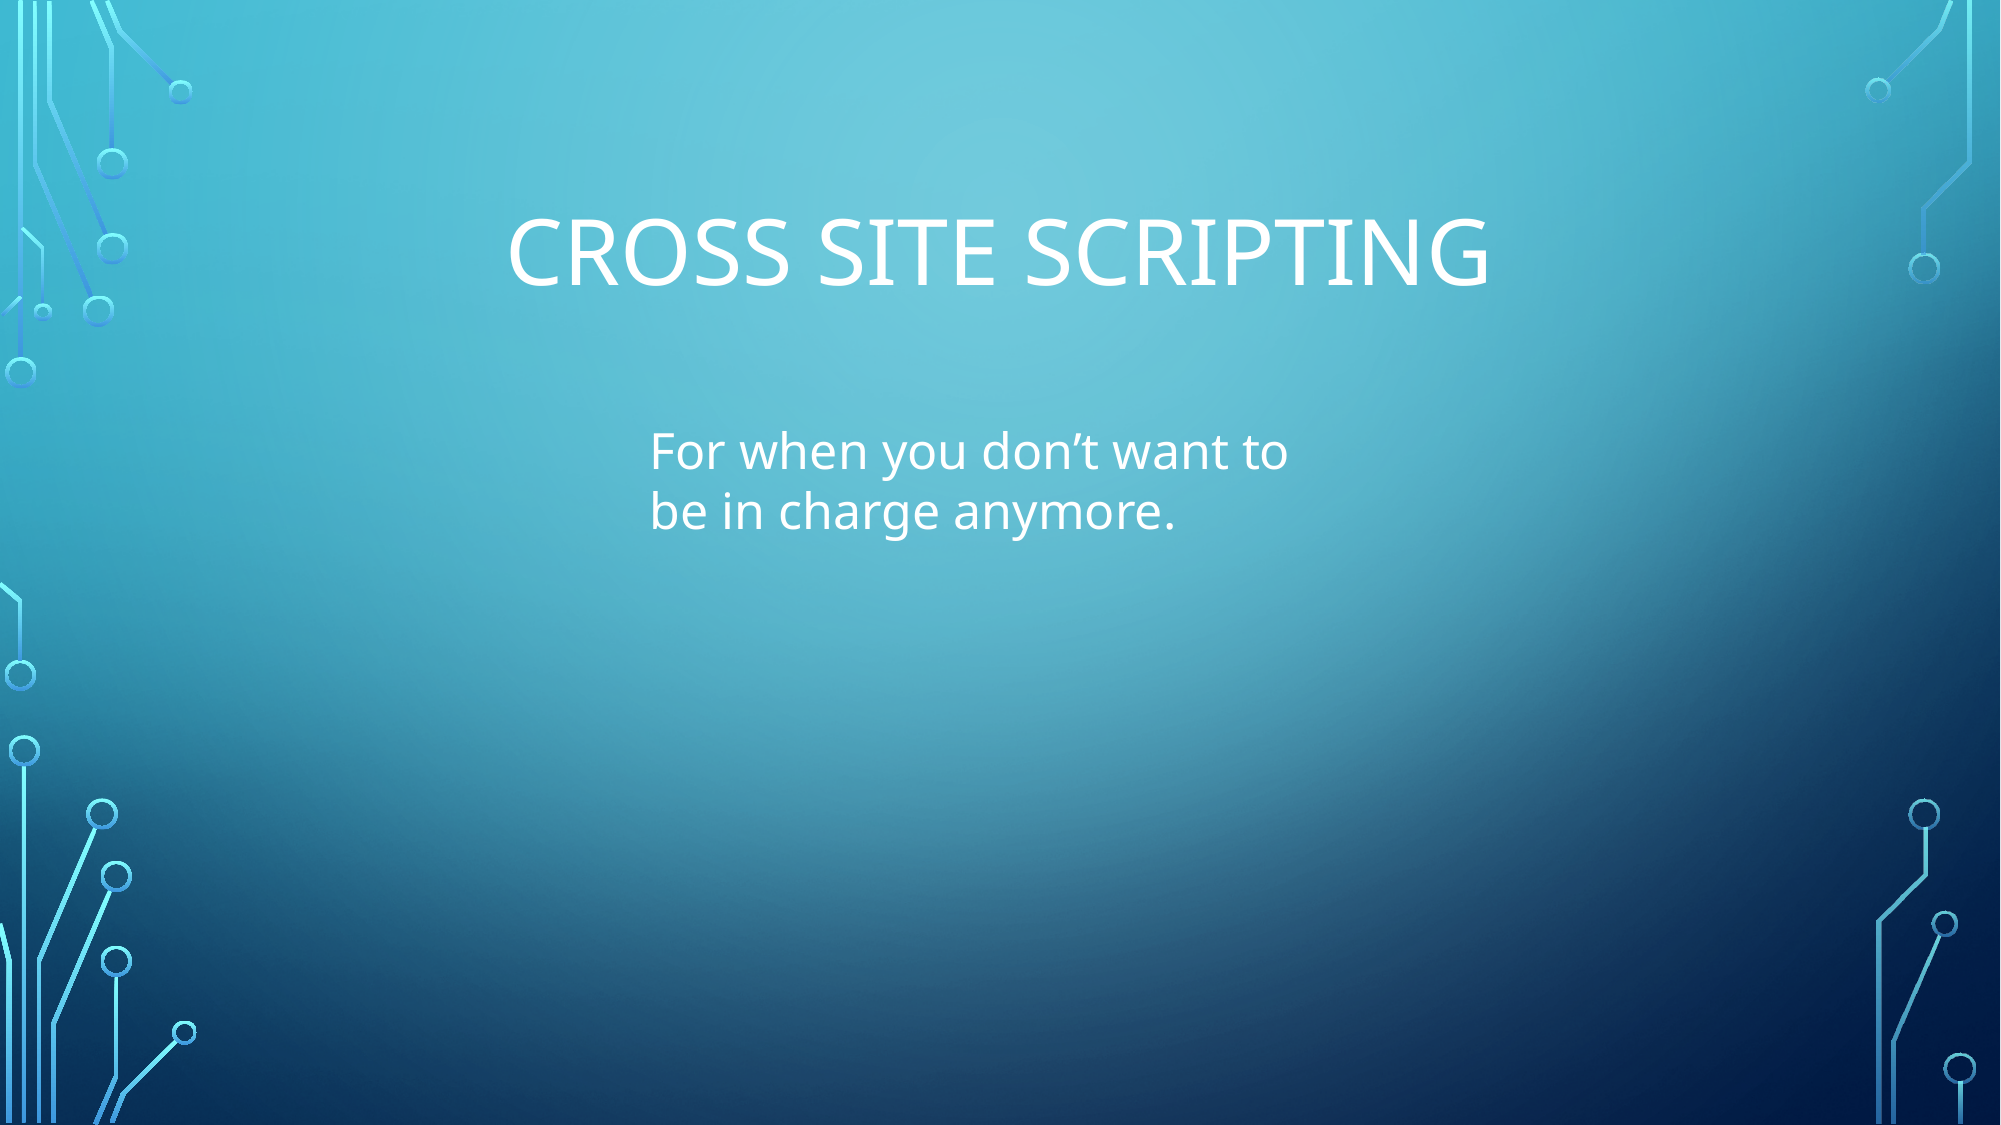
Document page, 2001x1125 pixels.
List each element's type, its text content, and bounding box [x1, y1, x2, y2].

title CROSS SITE SCRIPTING [187, 99, 1813, 413]
text_box For when you don’t want to be in charge anymore. [634, 412, 1365, 548]
